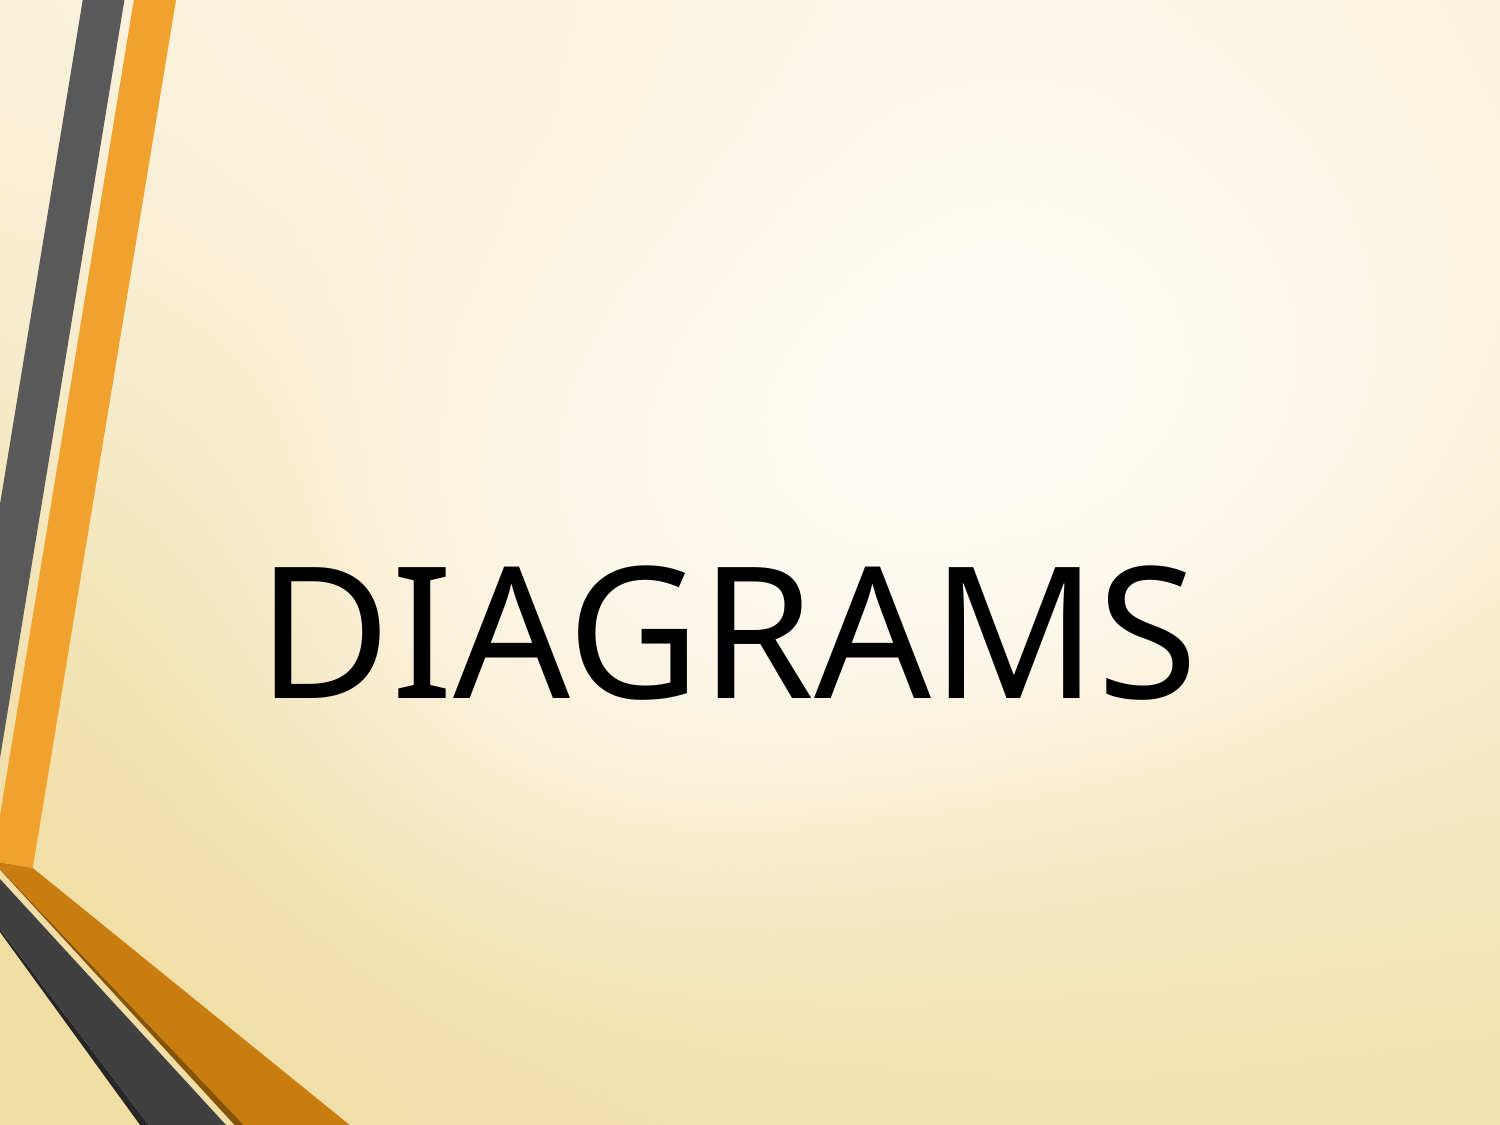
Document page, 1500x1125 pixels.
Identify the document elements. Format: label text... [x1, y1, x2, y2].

list DIAGRAMS [75, 462, 1425, 788]
